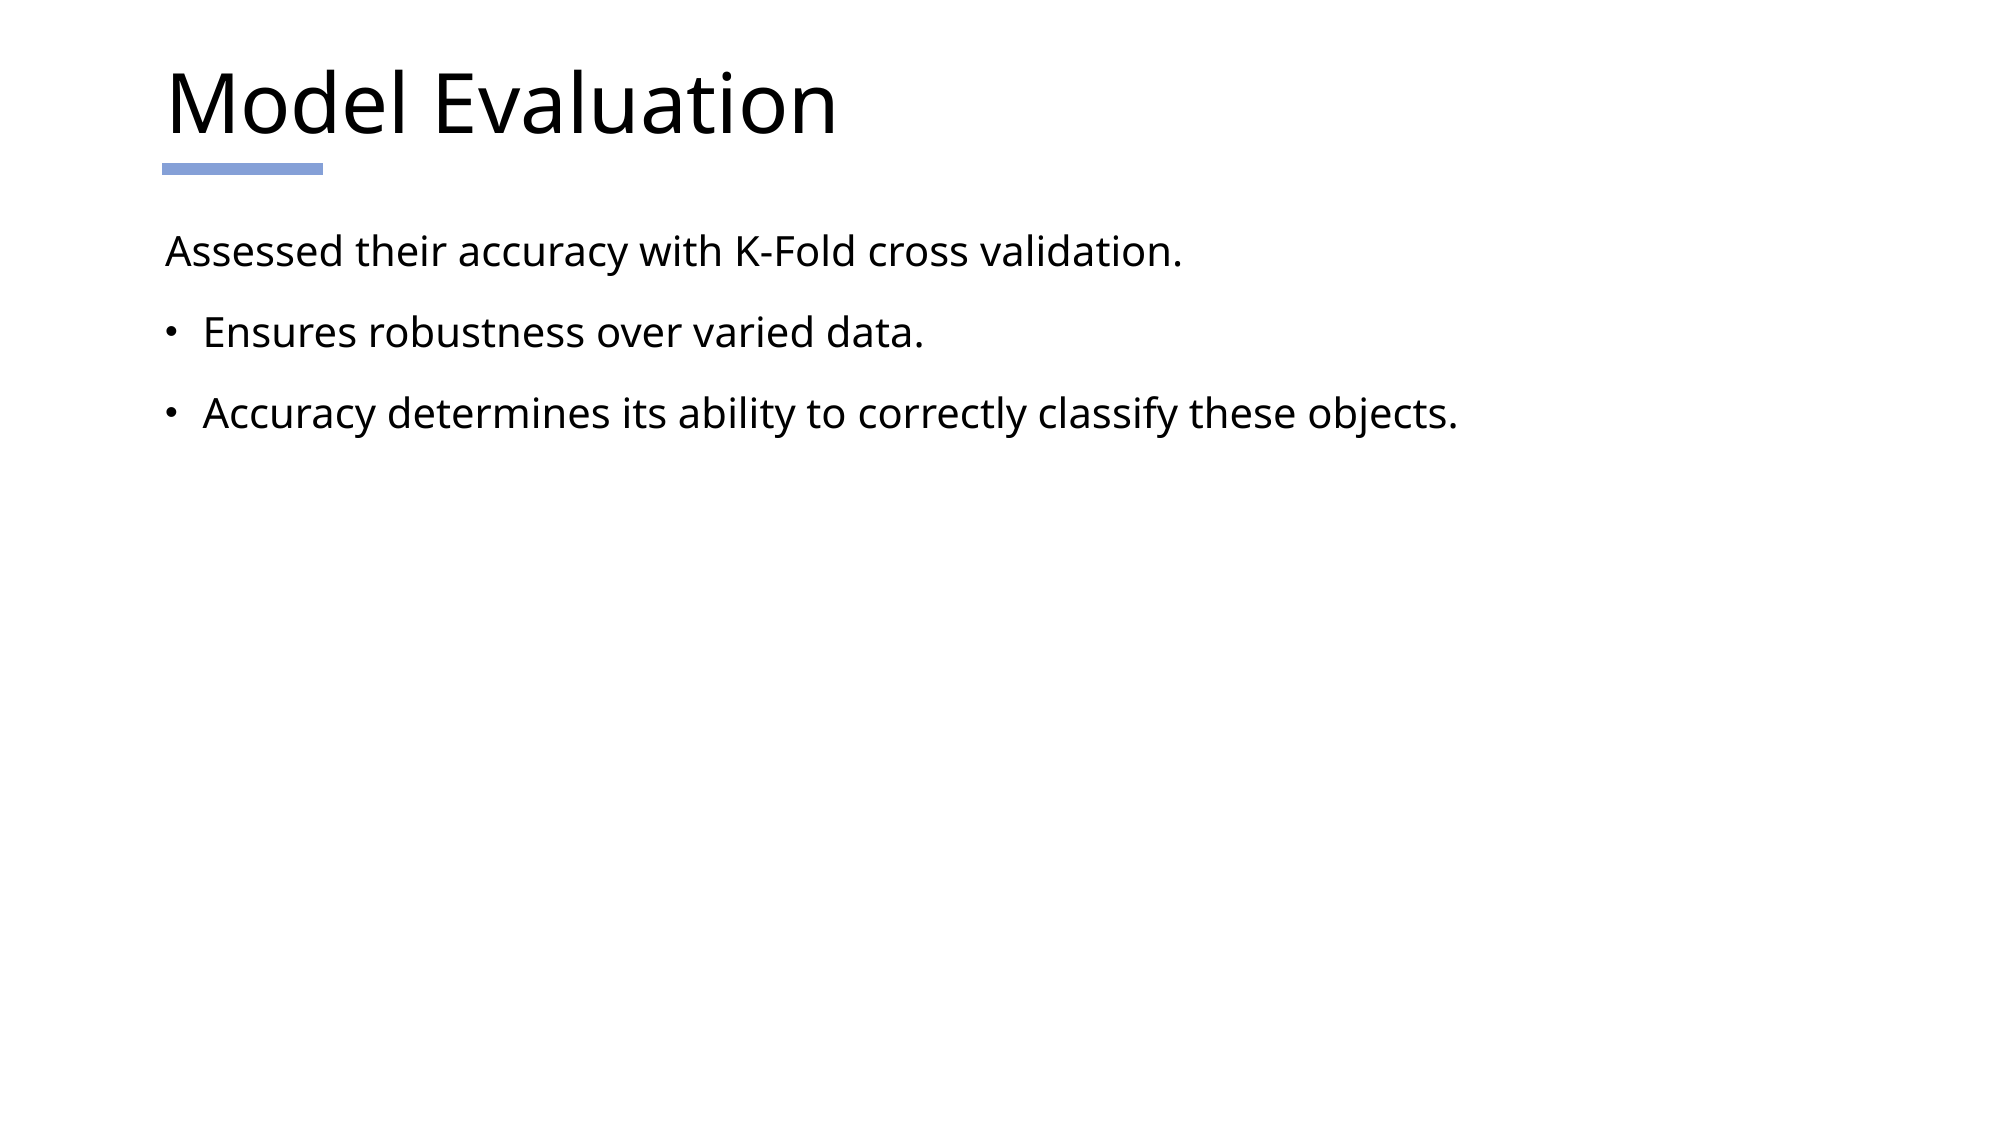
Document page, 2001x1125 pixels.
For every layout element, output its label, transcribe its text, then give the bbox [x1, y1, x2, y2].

list Assessed their accuracy with K-Fold cross validation. Ensures robustness over varied data. Accuracy determines its ability to correctly classify these objects. [150, 207, 1850, 1062]
title Model Evaluation [150, 42, 1850, 207]
